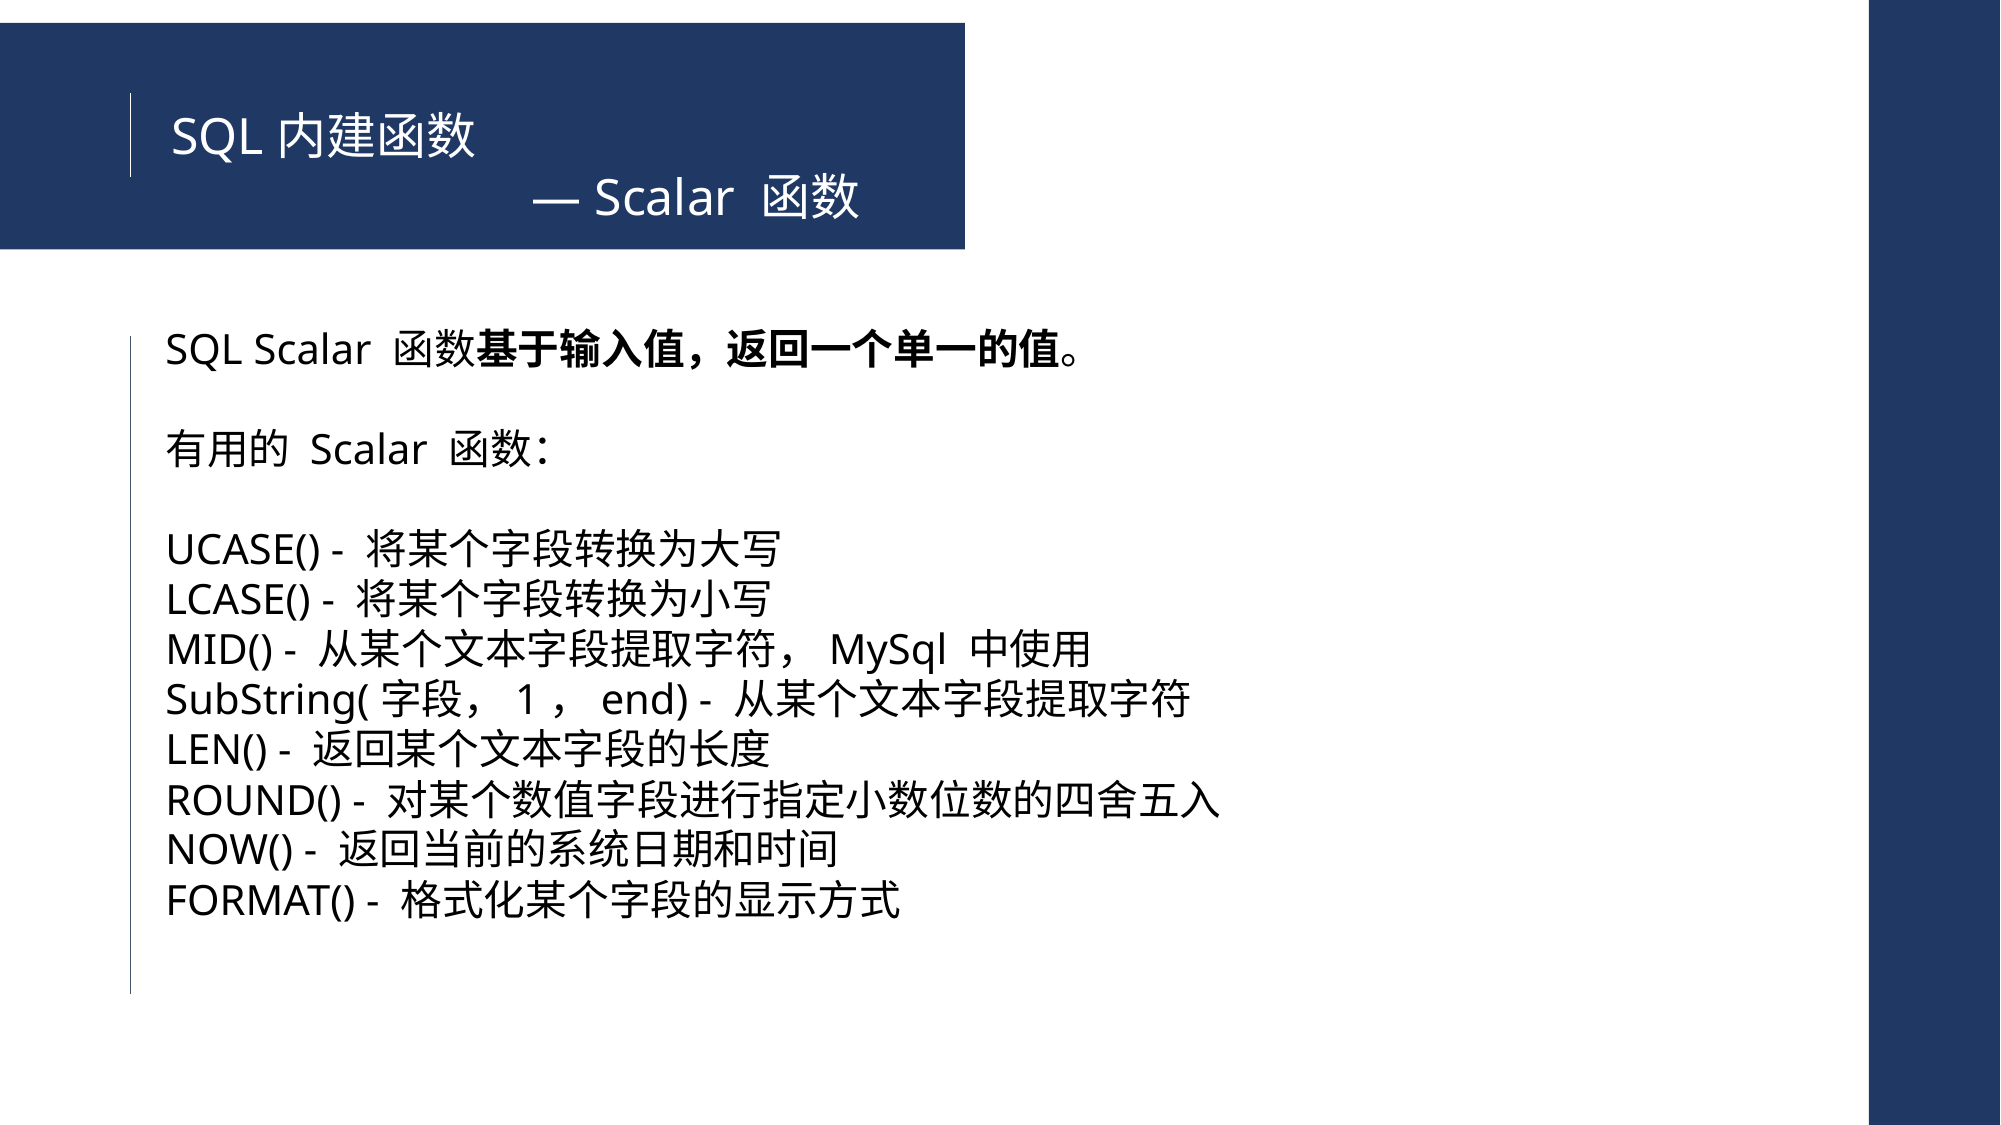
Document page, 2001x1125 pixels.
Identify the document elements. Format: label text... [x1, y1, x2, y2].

text_box [0, 22, 966, 250]
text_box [130, 93, 860, 178]
text_box [1868, 0, 2000, 1125]
text_box SQL Scalar 函数基于输入值，返回一个单一的值。 有用的 Scalar 函数： UCASE() - 将某个字段转换为大写 LCASE() - 将某个字段转换为小写 MID() - 从某个文本字段提取字符，MySql 中使用 SubString(字段，1，end) - 从某个文本字段提取字符 LEN() - 返回某个文本字段的长度 ROUND() - 对某个数值字段进行指定小数位数的四舍五入 NOW() - 返回当前的系统日期和时间 FORMAT() - 格式化某个字段的显示方式 [150, 315, 1237, 931]
text_box — Scalar 函数 [516, 158, 924, 233]
